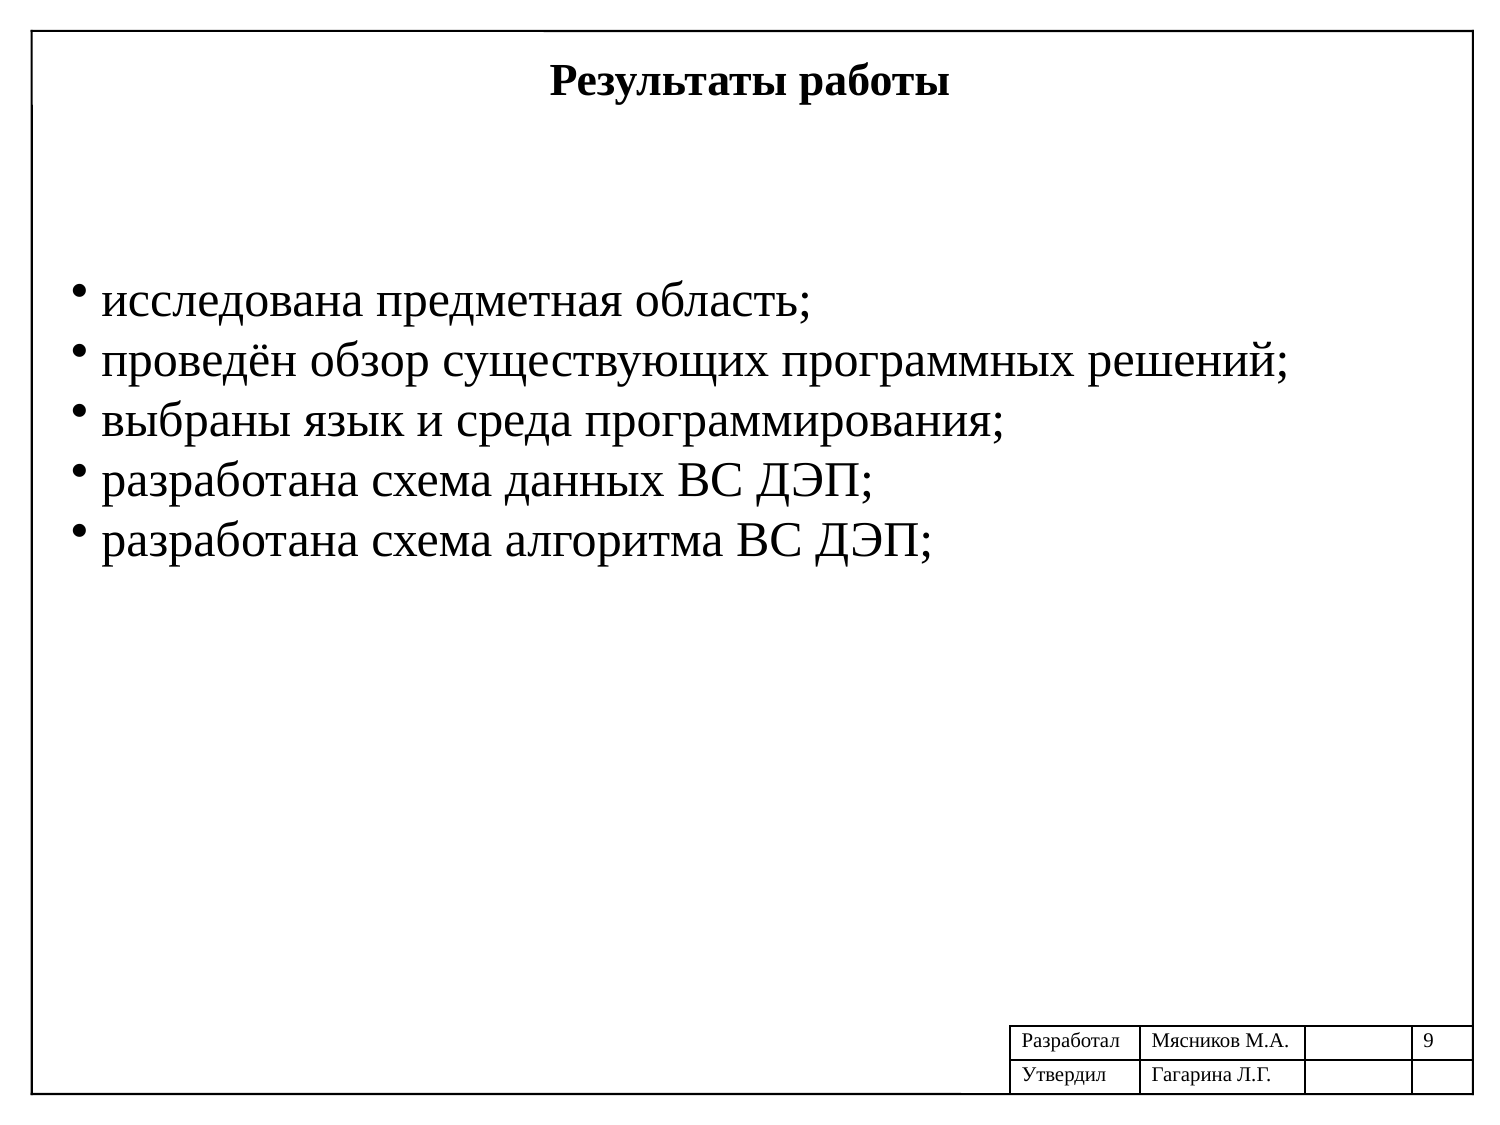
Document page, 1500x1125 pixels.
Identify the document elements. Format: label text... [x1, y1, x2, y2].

text_box Результаты работы [41, 42, 1459, 113]
table_cell Утвердил [1011, 1061, 1139, 1093]
table_header 9 [1413, 1027, 1472, 1059]
table_cell Гагарина Л.Г. [1141, 1061, 1304, 1093]
text_box исследована предметная область; проведён обзор существующих программных решений; выбраны язык и среда программирования; разработана схема данных ВС ДЭП; разработана схема алгоритма ВС ДЭП; [56, 258, 1424, 634]
table_header Мясников М.А. [1141, 1027, 1304, 1059]
table_header [1306, 1027, 1411, 1059]
table_header Разработал [1011, 1027, 1139, 1059]
table_cell [1413, 1061, 1472, 1093]
table_cell [1306, 1061, 1411, 1093]
